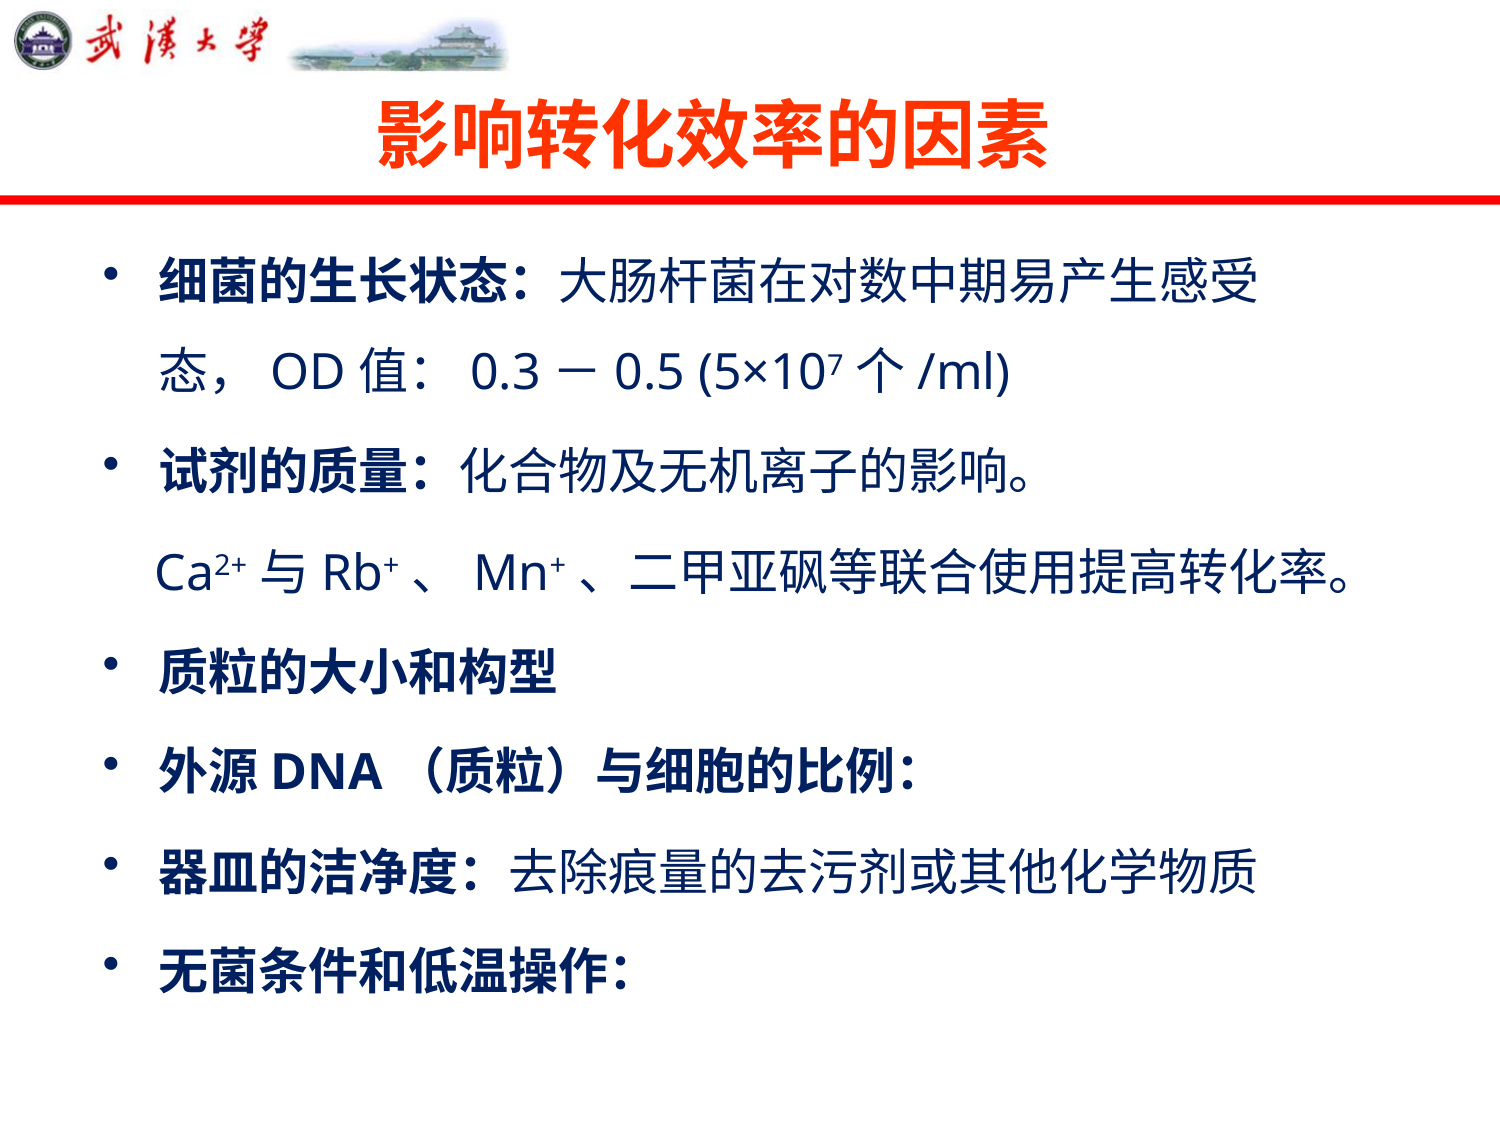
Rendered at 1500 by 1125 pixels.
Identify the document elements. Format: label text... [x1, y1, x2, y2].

text_box [62, 272, 1433, 1011]
title 影响转化效率的因素 [37, 83, 1388, 272]
picture [12, 9, 513, 75]
list 细菌的生长状态：大肠杆菌在对数中期易产生感受态，OD值：0.3－0.5 (5×107个/ml) 试剂的质量：化合物及无机离子的影响。 Ca2+与Rb+、Mn+、二甲亚砜等联合使用提高转化率。 质粒的大小和构型 外源DNA（质粒）与细胞的比例： 器皿的洁净度：去除痕量的去污剂或其他化学物质 无菌条件和低温操作： [87, 212, 1438, 956]
